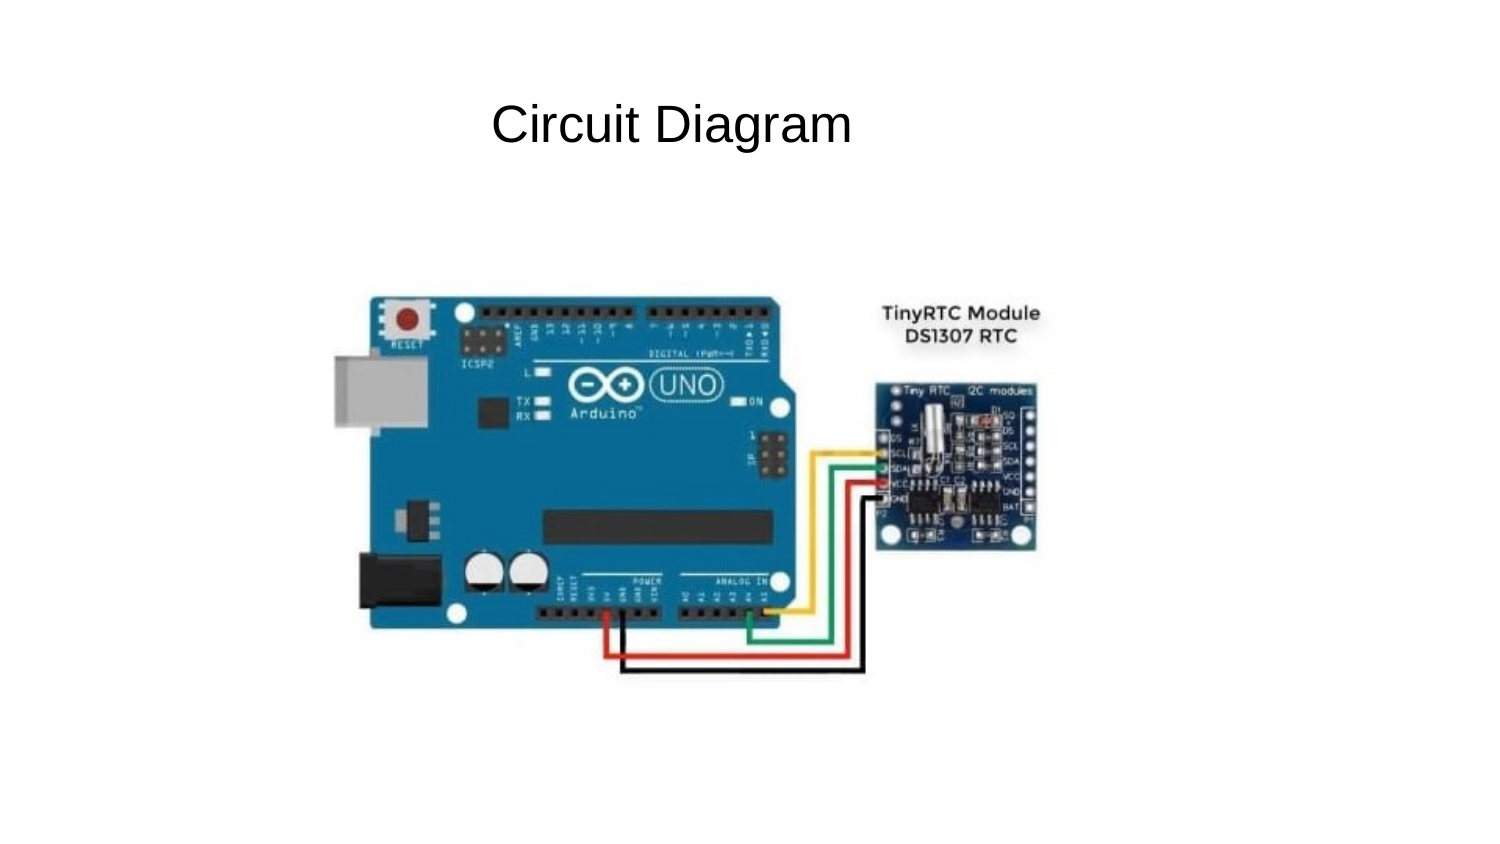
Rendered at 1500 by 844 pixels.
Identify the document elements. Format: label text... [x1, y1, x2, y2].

title Circuit Diagram [476, 74, 882, 169]
picture [231, 209, 1289, 729]
